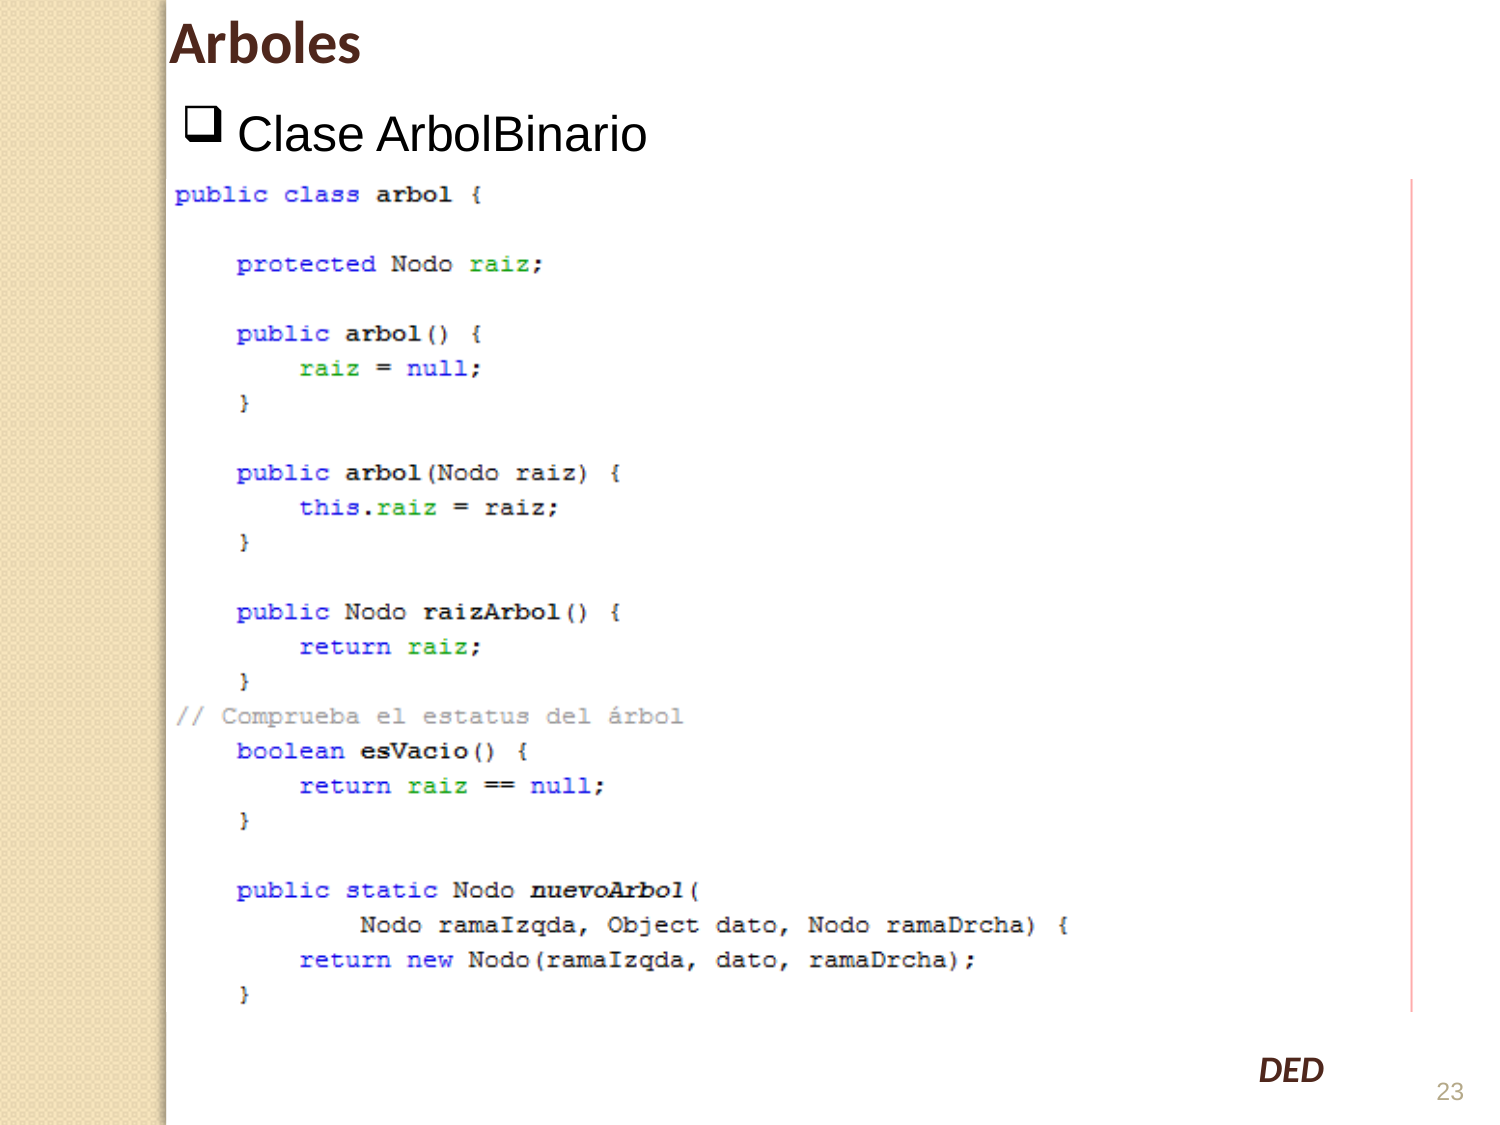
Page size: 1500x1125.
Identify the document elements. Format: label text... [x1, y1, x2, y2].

text_box Arboles [154, 0, 1427, 94]
text_box Clase ArbolBinario [166, 93, 1468, 169]
slide_number 23 [1413, 1034, 1488, 1113]
picture [166, 179, 1469, 1012]
text_box DED [1243, 1038, 1384, 1098]
